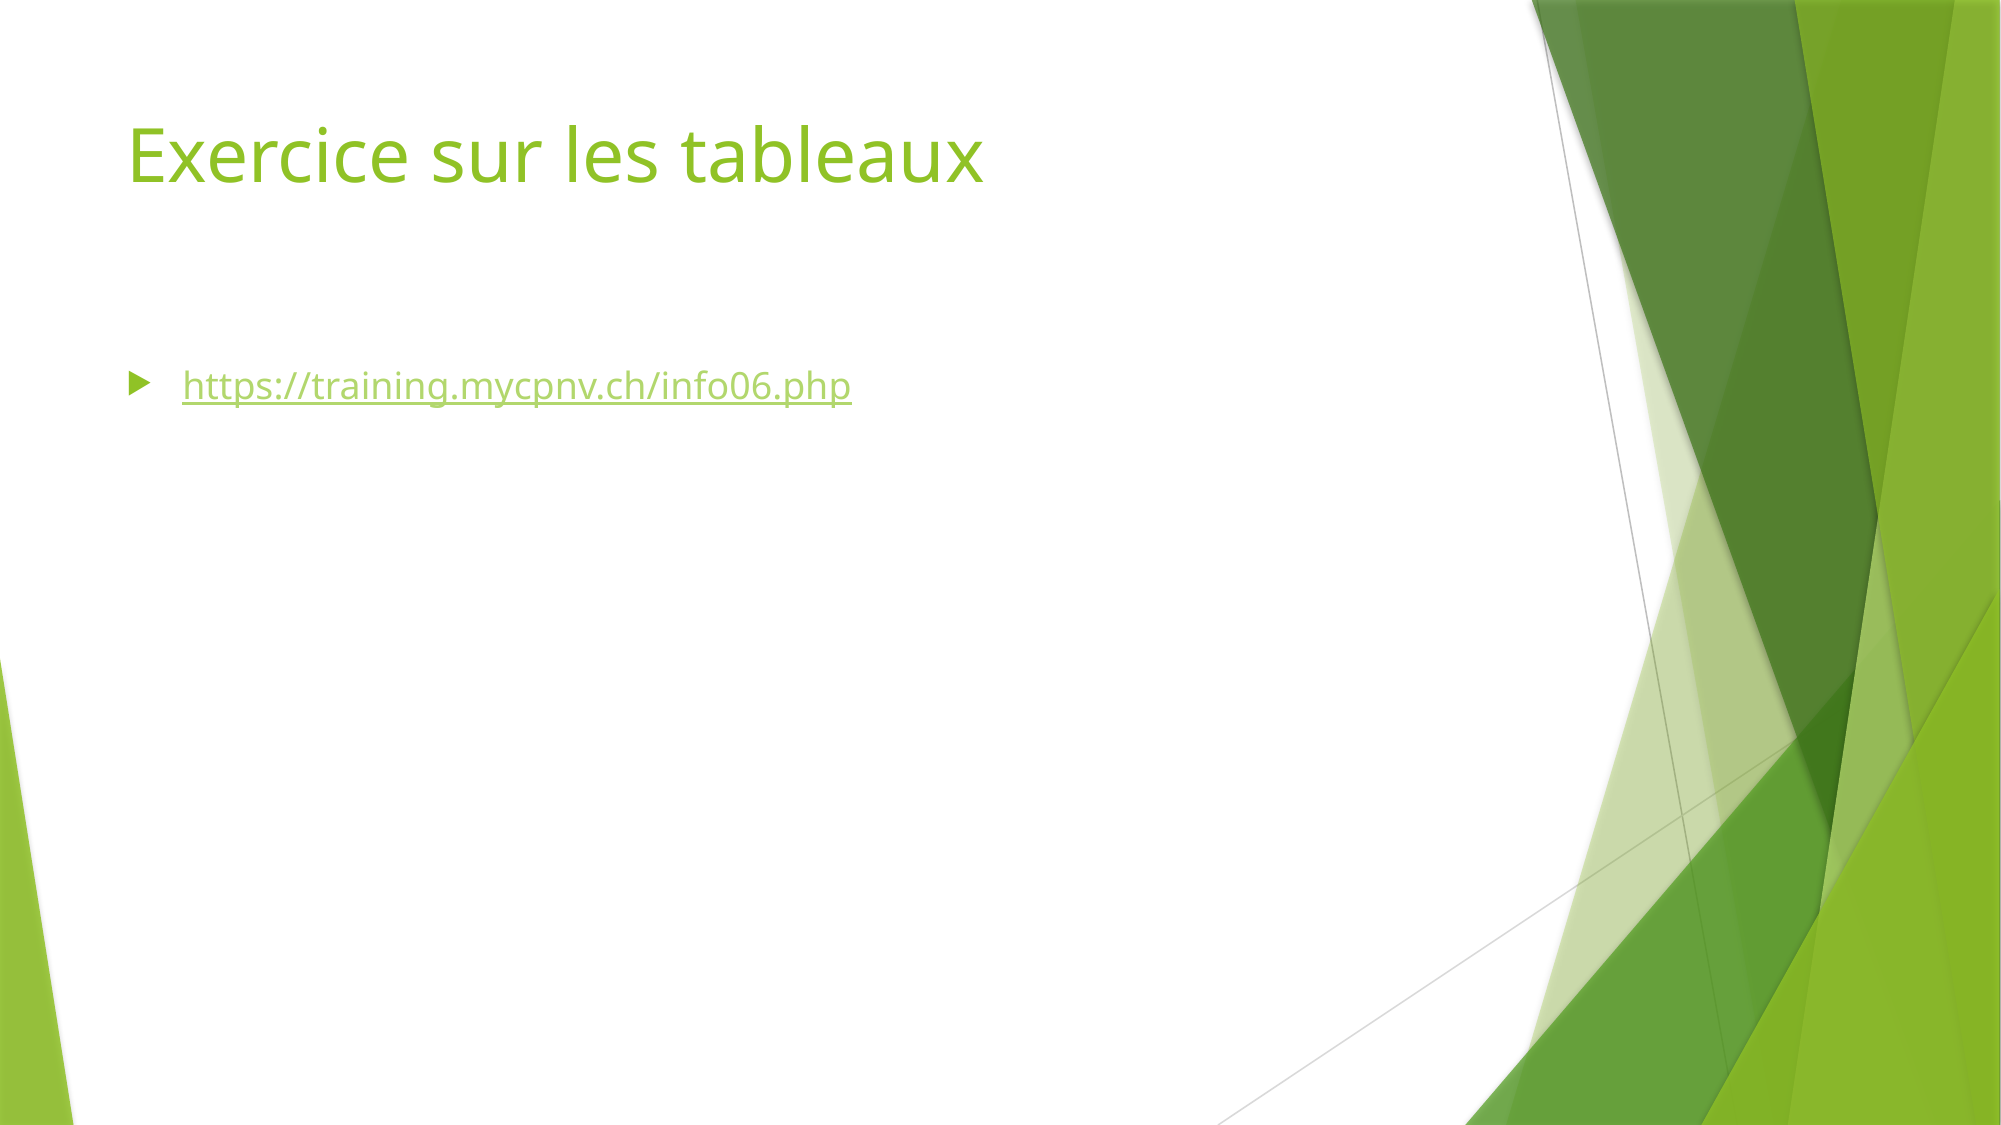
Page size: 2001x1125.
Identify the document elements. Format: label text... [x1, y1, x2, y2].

title Exercice sur les tableaux [111, 99, 1522, 317]
list https://training.mycpnv.ch/info06.php [111, 354, 1522, 992]
